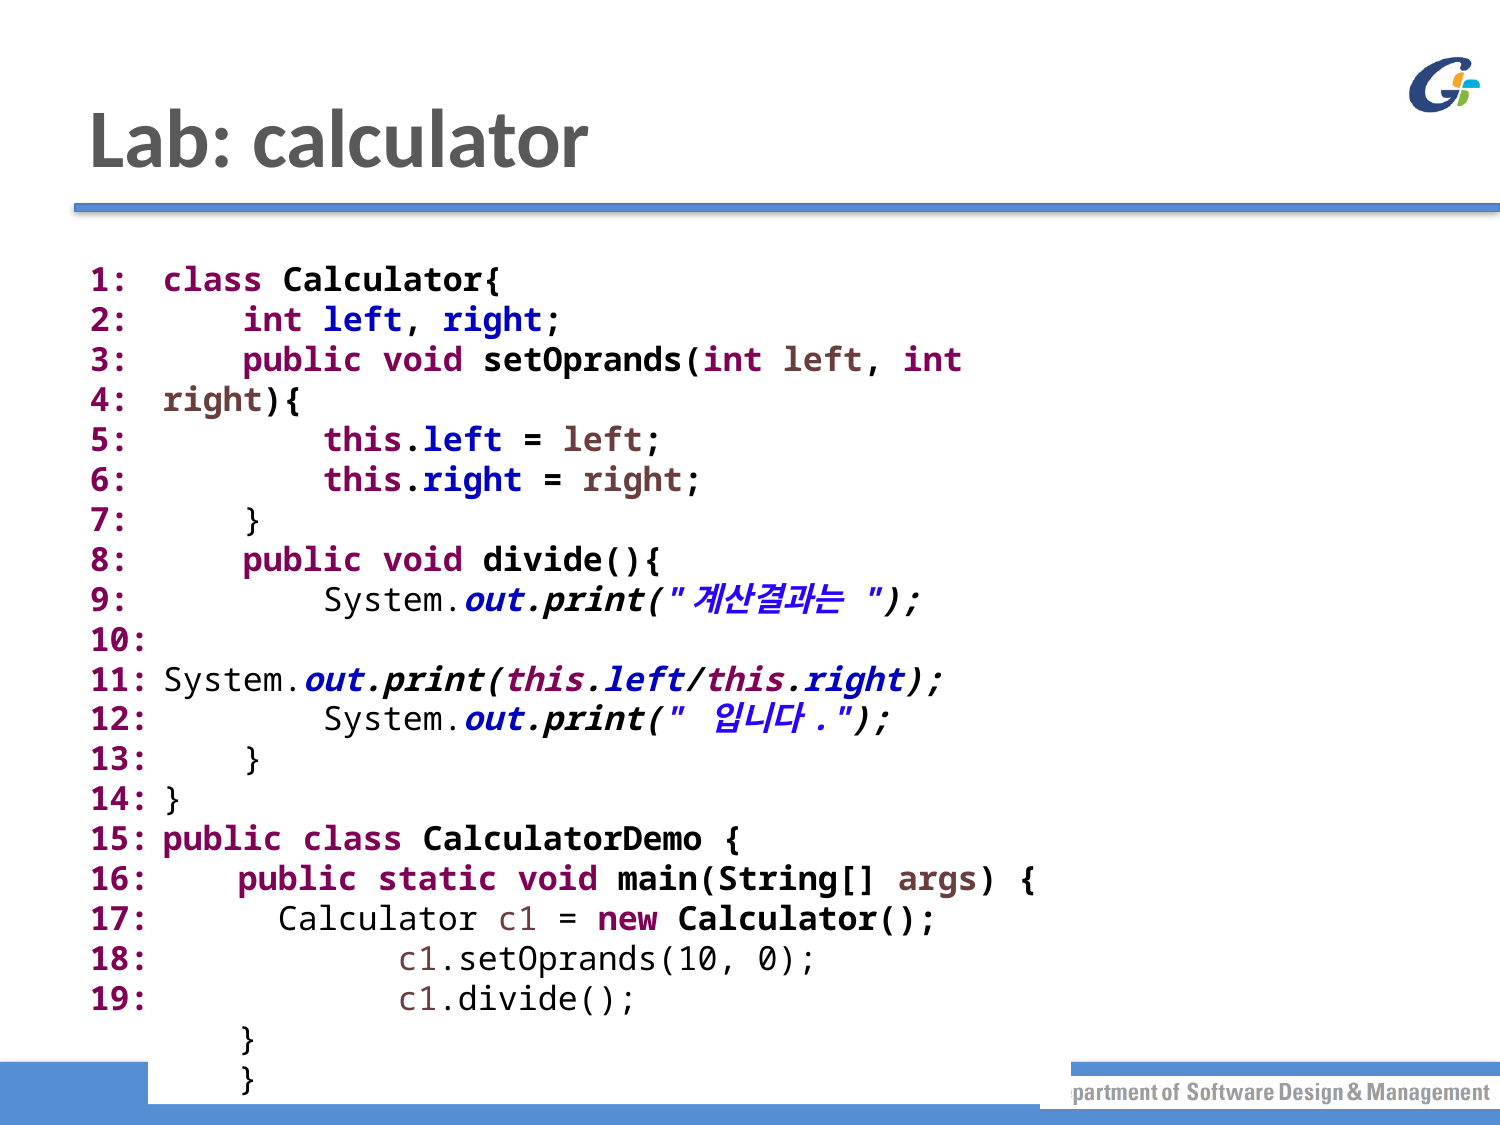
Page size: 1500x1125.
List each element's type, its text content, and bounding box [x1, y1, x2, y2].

text_box 1: 2: 3: 4: 5: 6: 7: 8: 9: 10: 11: 12: 13: 14: 15: 16: 17: 18: 19: [74, 251, 148, 1025]
title Lab: calculator [75, 76, 1425, 225]
text_box class Calculator{ int left, right; public void setOprands(int left, int right){ this.left = left; this.right = right; } public void divide(){ System.out.print("계산결과는 "); System.out.print(this.left/this.right); System.out.print(" 입니다."); } } public class CalculatorDemo { public static void main(String[] args) { Calculator c1 = new Calculator(); c1.setOprands(10, 0); c1.divide(); } } [148, 251, 1071, 1105]
picture [1401, 50, 1482, 115]
picture [1040, 1076, 1500, 1109]
